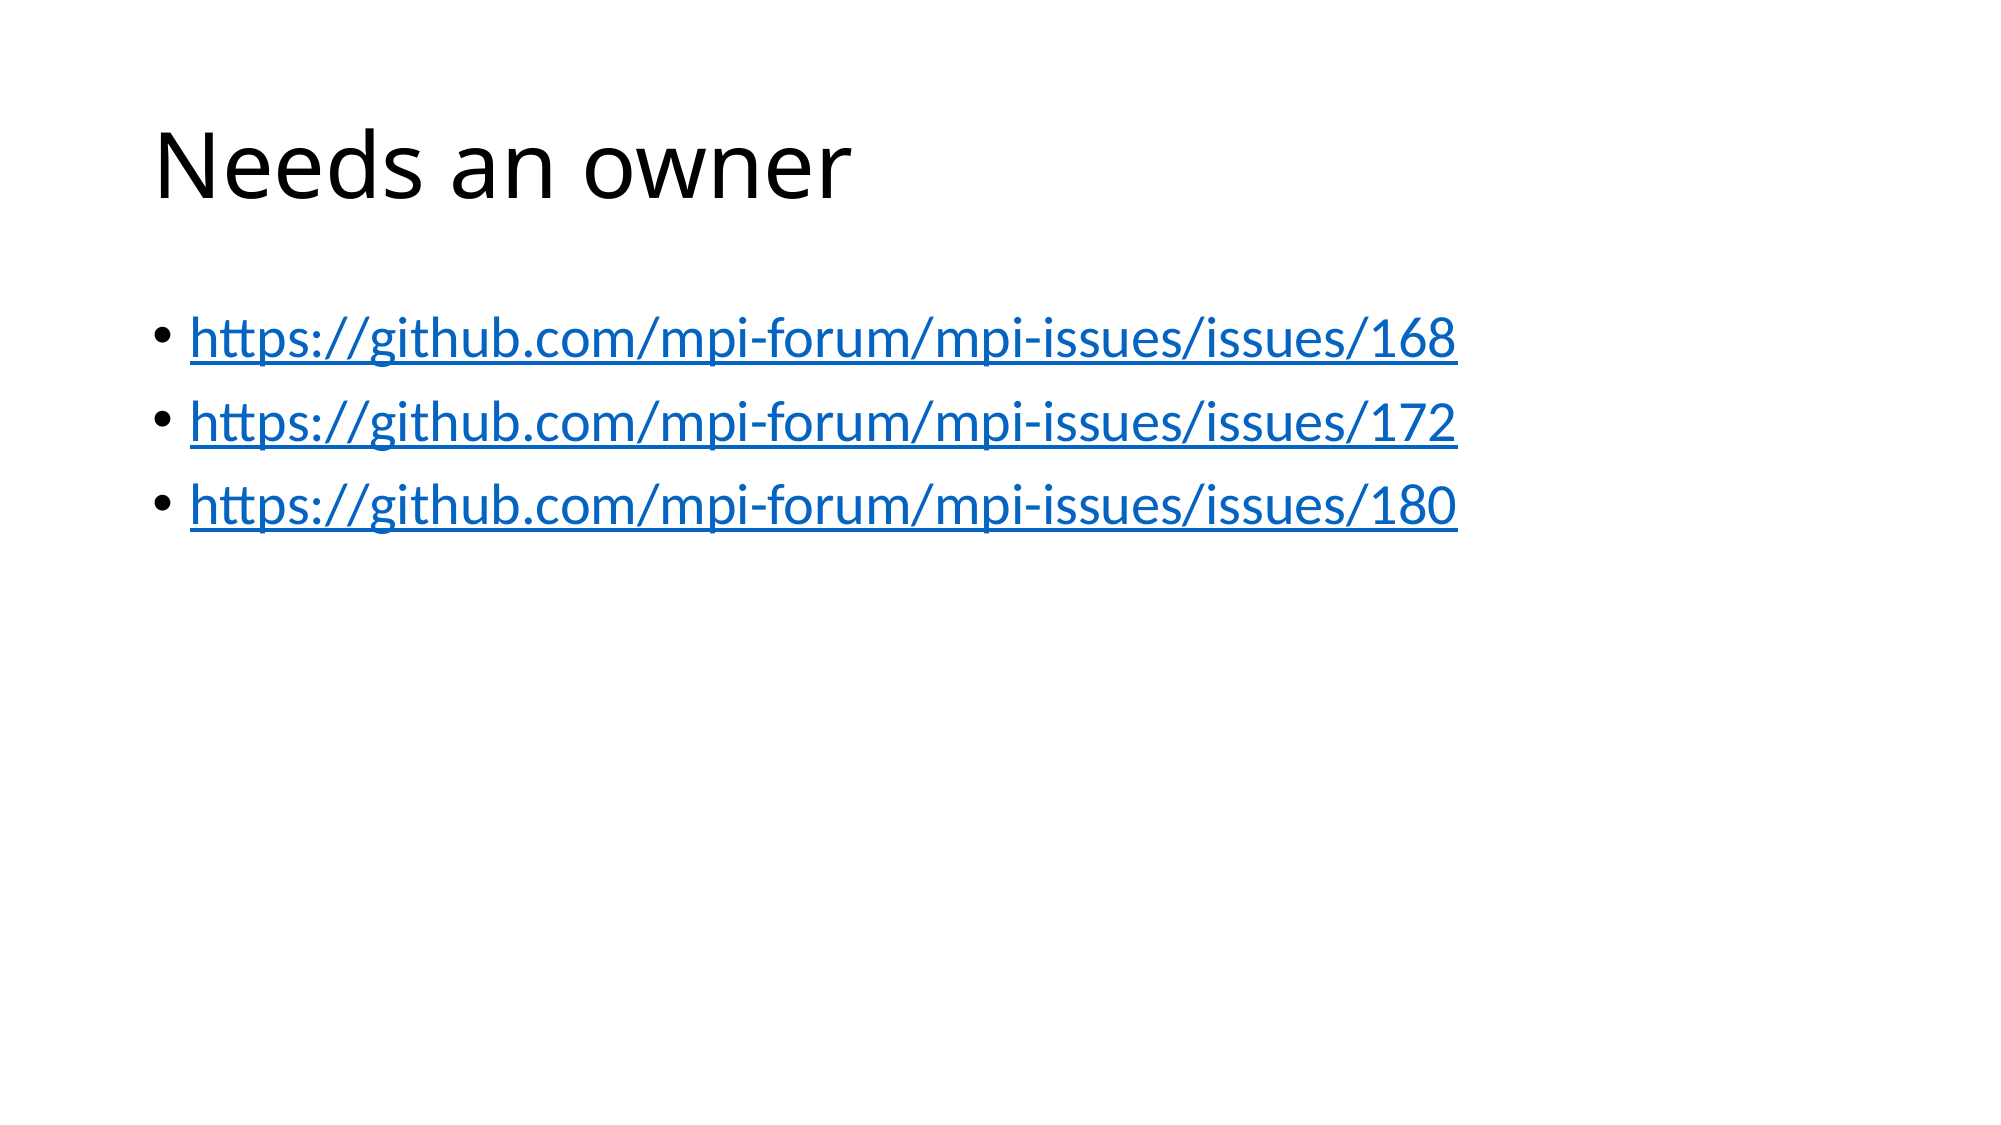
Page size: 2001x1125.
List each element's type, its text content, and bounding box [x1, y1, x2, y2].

title Needs an owner [137, 59, 1863, 278]
list https://github.com/mpi-forum/mpi-issues/issues/168 https://github.com/mpi-forum/mpi-issues/issues/172 https://github.com/mpi-forum/mpi-issues/issues/180 [137, 299, 1863, 1014]
